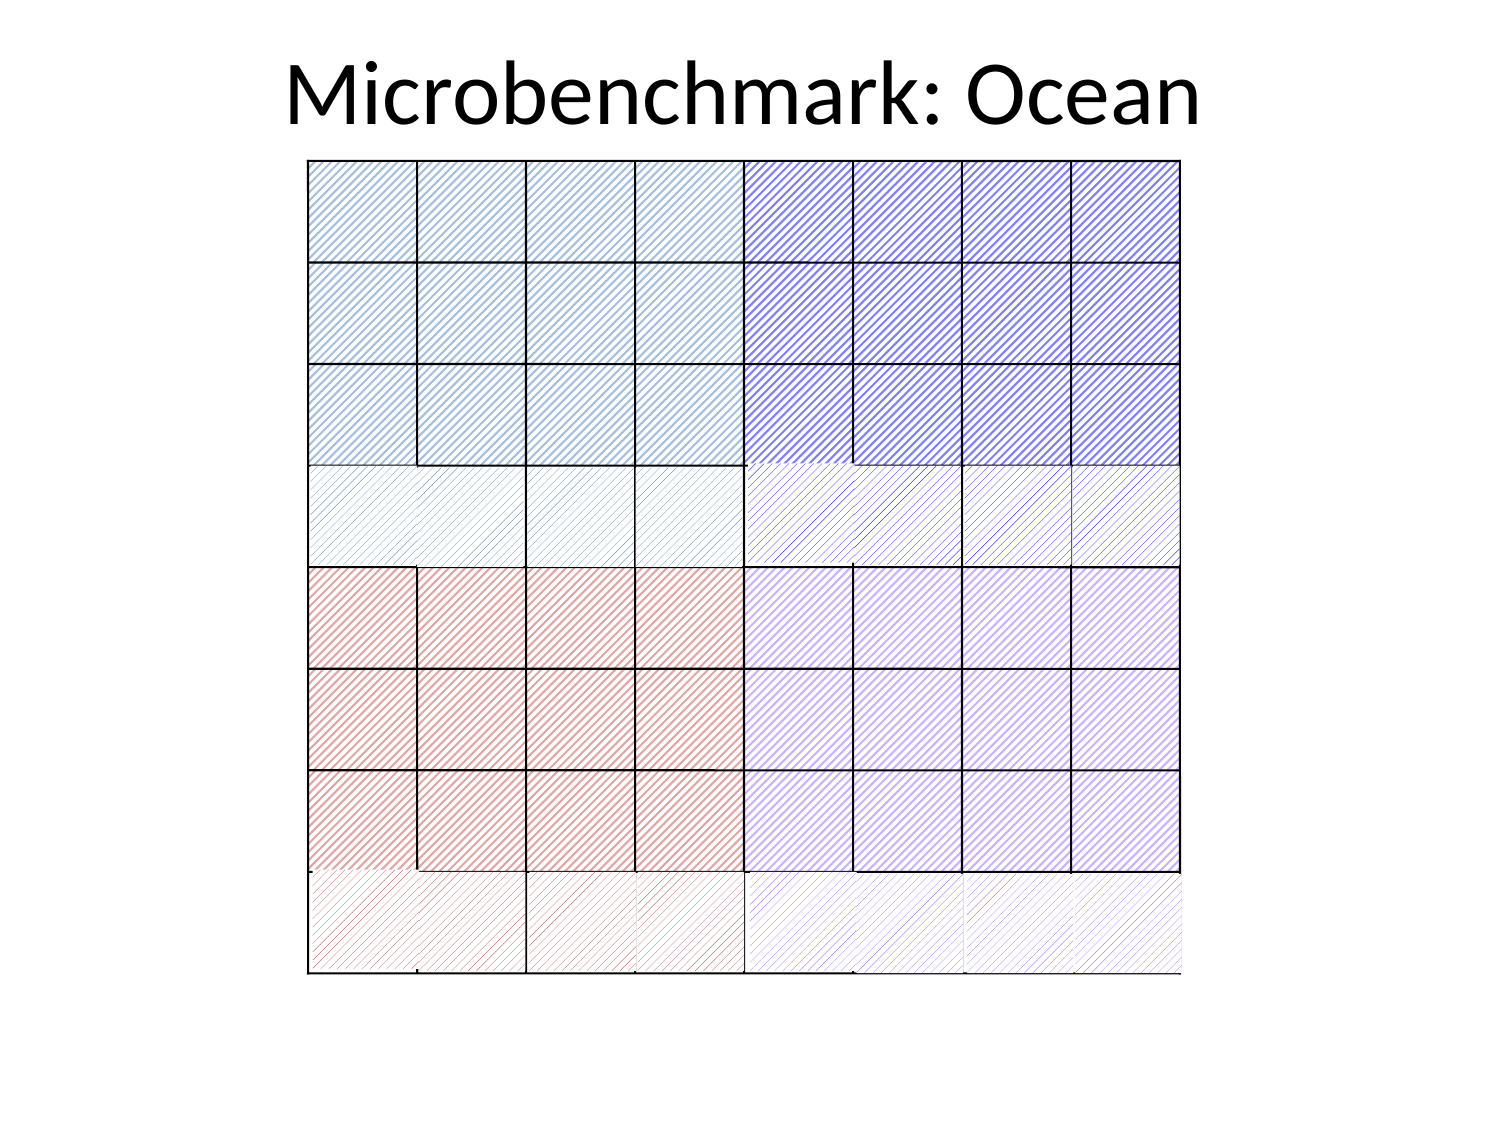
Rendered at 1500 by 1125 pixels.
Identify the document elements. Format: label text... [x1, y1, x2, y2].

title Microbenchmark: Ocean [37, 12, 1450, 163]
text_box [307, 160, 1181, 465]
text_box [310, 463, 525, 972]
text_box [416, 465, 527, 974]
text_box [527, 465, 635, 974]
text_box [635, 465, 1182, 974]
